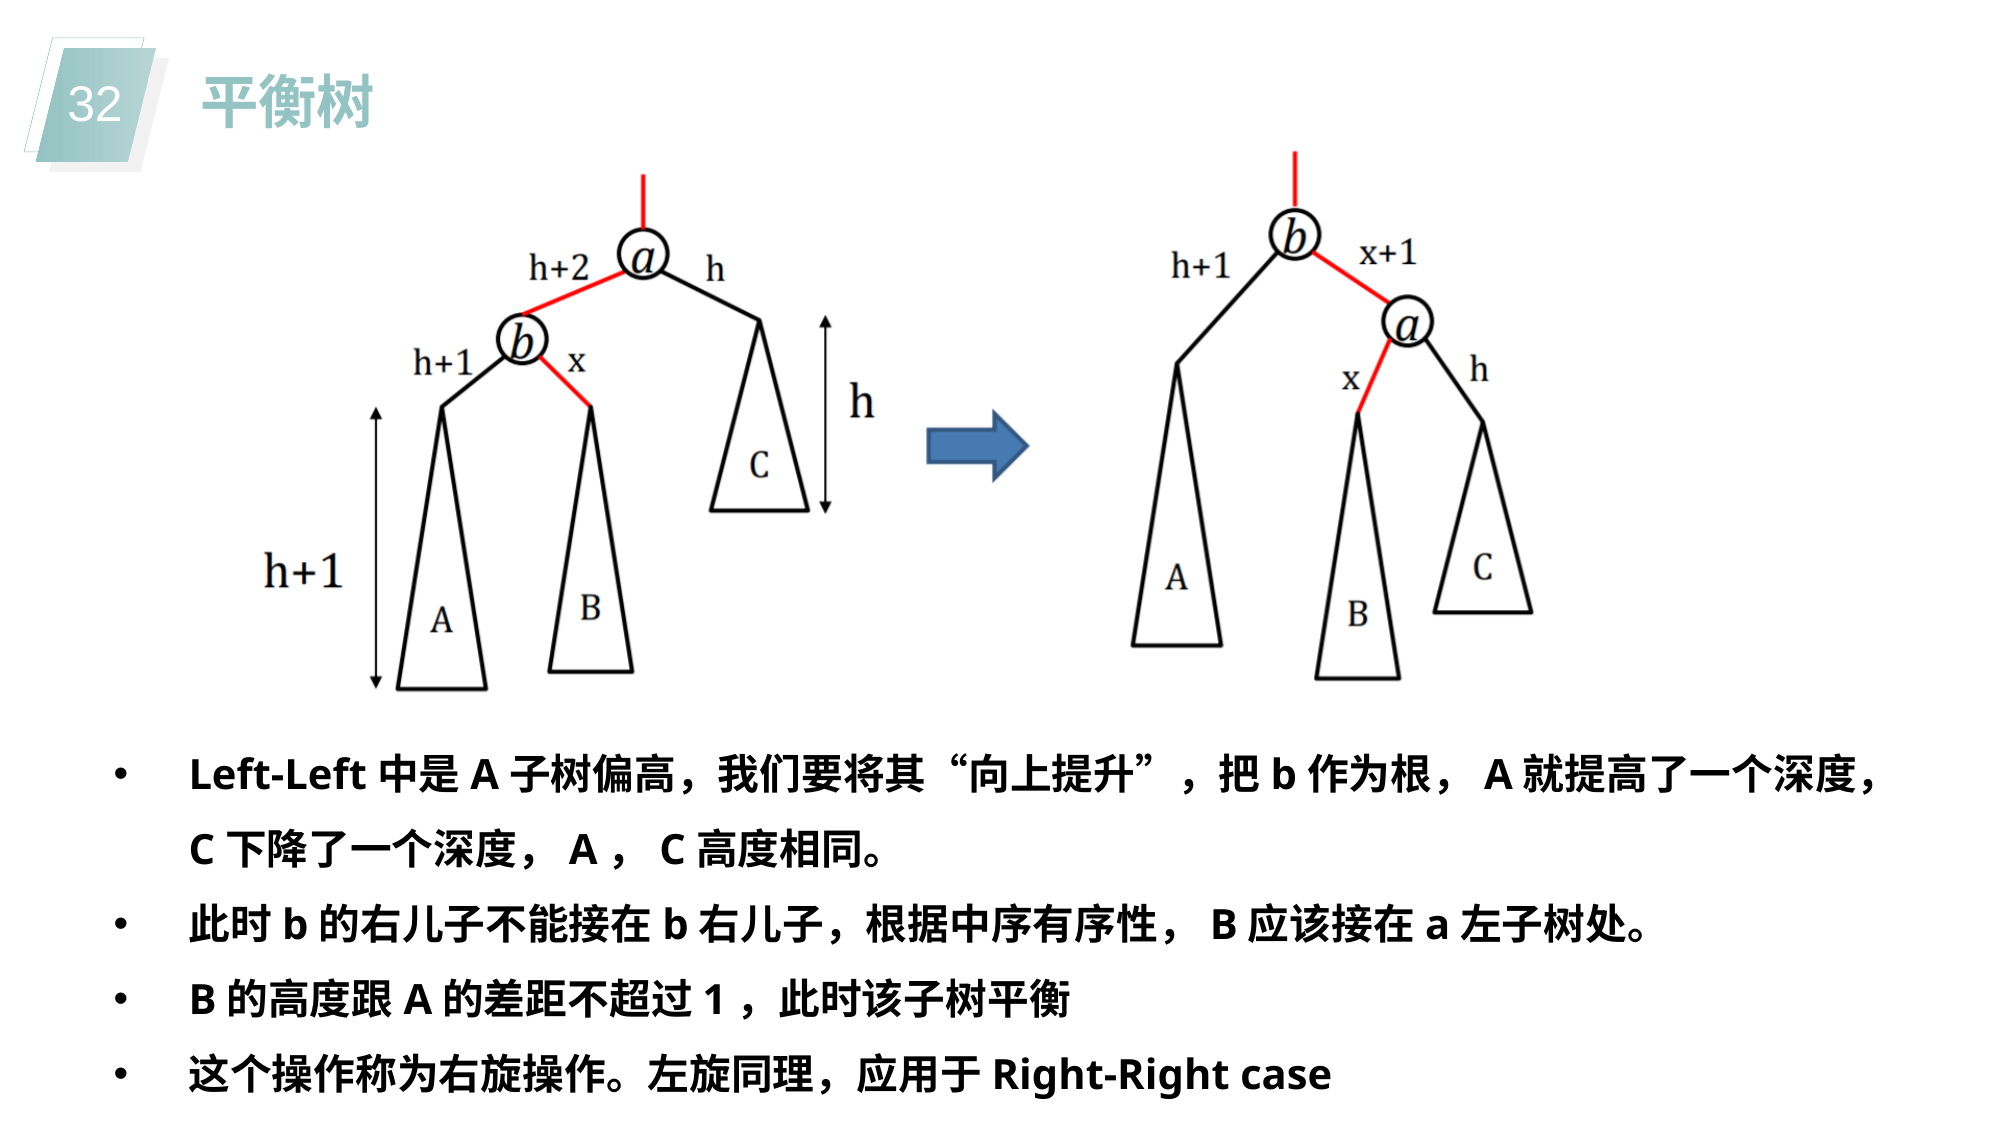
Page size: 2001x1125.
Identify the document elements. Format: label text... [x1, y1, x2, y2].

text_box Left-Left中是A子树偏高，我们要将其“向上提升”，把b作为根，A就提高了一个深度，C下降了一个深度，A，C高度相同。 此时b的右儿子不能接在b右儿子，根据中序有序性，B应该接在a左子树处。 B的高度跟A的差距不超过1，此时该子树平衡 这个操作称为右旋操作。左旋同理，应用于Right-Right case [98, 715, 1902, 1106]
text_box 平衡树 [185, 58, 565, 143]
picture [254, 114, 1609, 709]
